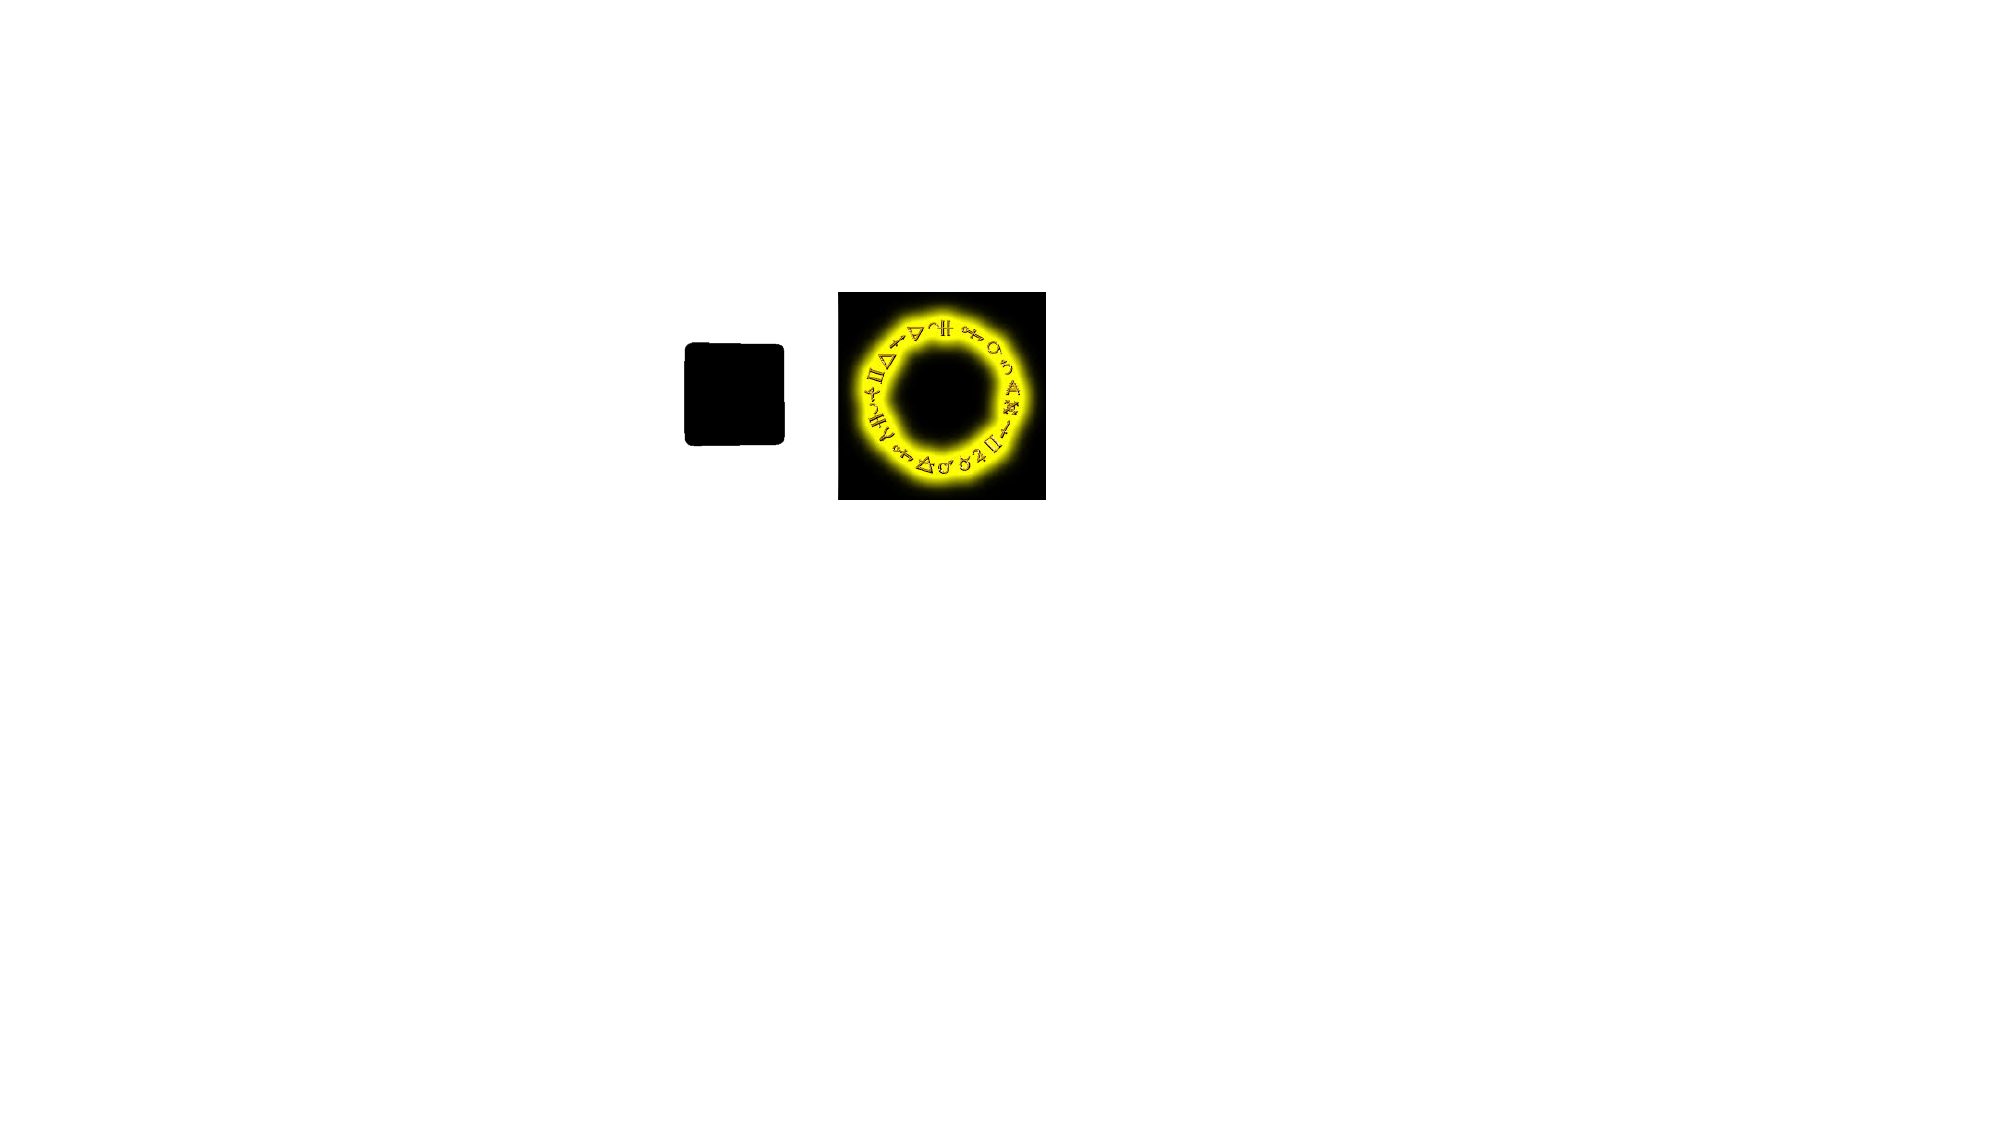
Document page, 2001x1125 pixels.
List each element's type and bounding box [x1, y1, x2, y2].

picture [631, 292, 1046, 500]
